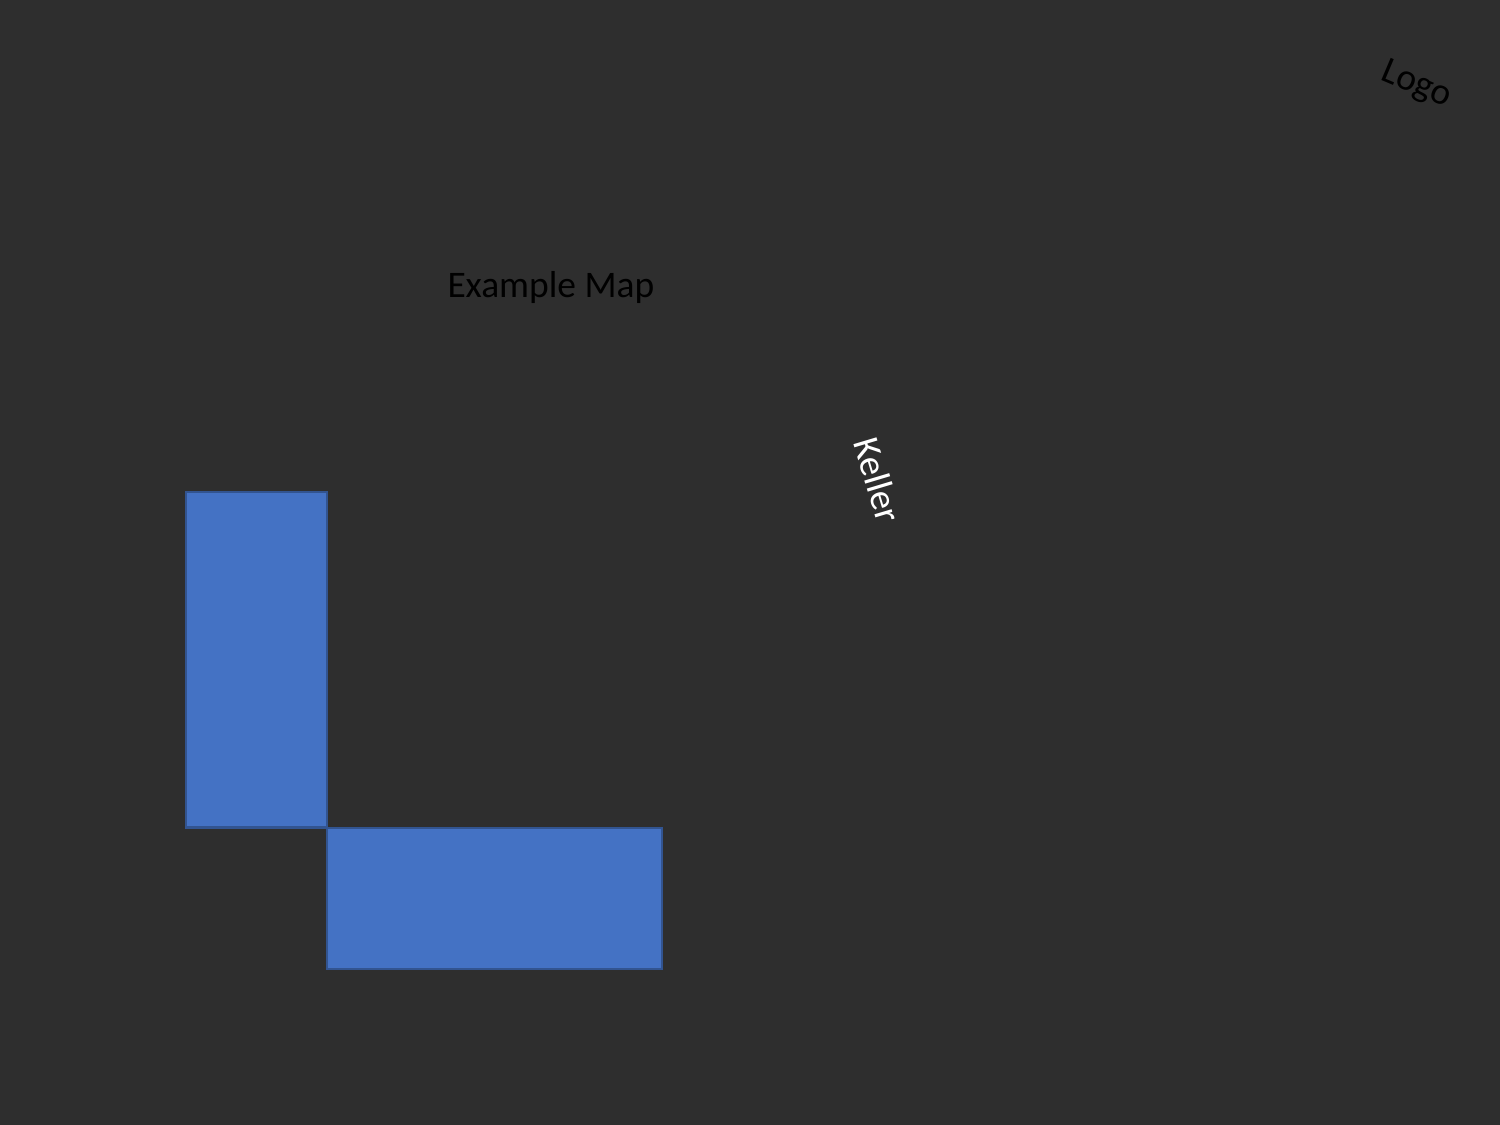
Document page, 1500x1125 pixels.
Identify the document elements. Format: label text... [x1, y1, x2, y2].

text_box Keller [791, 415, 925, 557]
text_box [326, 827, 663, 970]
text_box Logo [1359, 32, 1478, 127]
text_box Example Map [432, 252, 670, 313]
text_box [185, 491, 328, 829]
